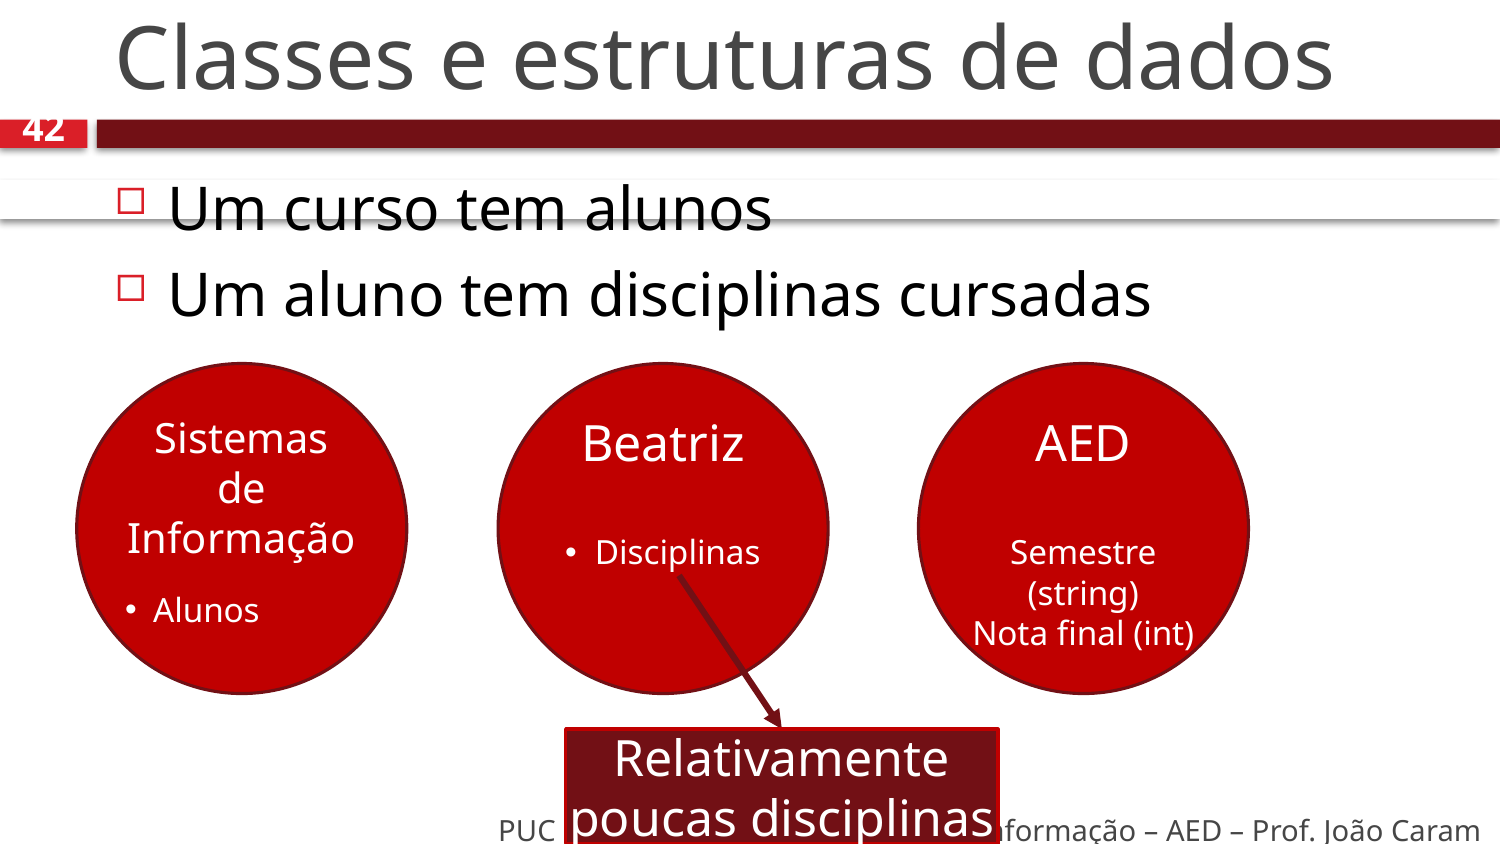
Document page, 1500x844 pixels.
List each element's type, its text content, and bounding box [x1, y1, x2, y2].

text_box AED Semestre (string) Nota final (int) [916, 361, 1251, 696]
text_box Sistemas de Informação Alunos [75, 361, 409, 696]
title Classes e estruturas de dados [99, 19, 1483, 115]
footer PUC Minas – Curso de Sistemas de Informação – AED – Prof. João Caram [159, 807, 564, 844]
list Um curso tem alunos Um aluno tem disciplinas cursadas [99, 161, 1483, 800]
text_box Beatriz Disciplinas [496, 361, 830, 696]
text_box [678, 575, 783, 730]
footer PUC Minas – Curso de Sistemas de Informação – AED – Prof. João Caram [1000, 807, 1497, 844]
text_box Relativamente poucas disciplinas [564, 727, 1000, 844]
slide_number 42 [0, 114, 88, 145]
